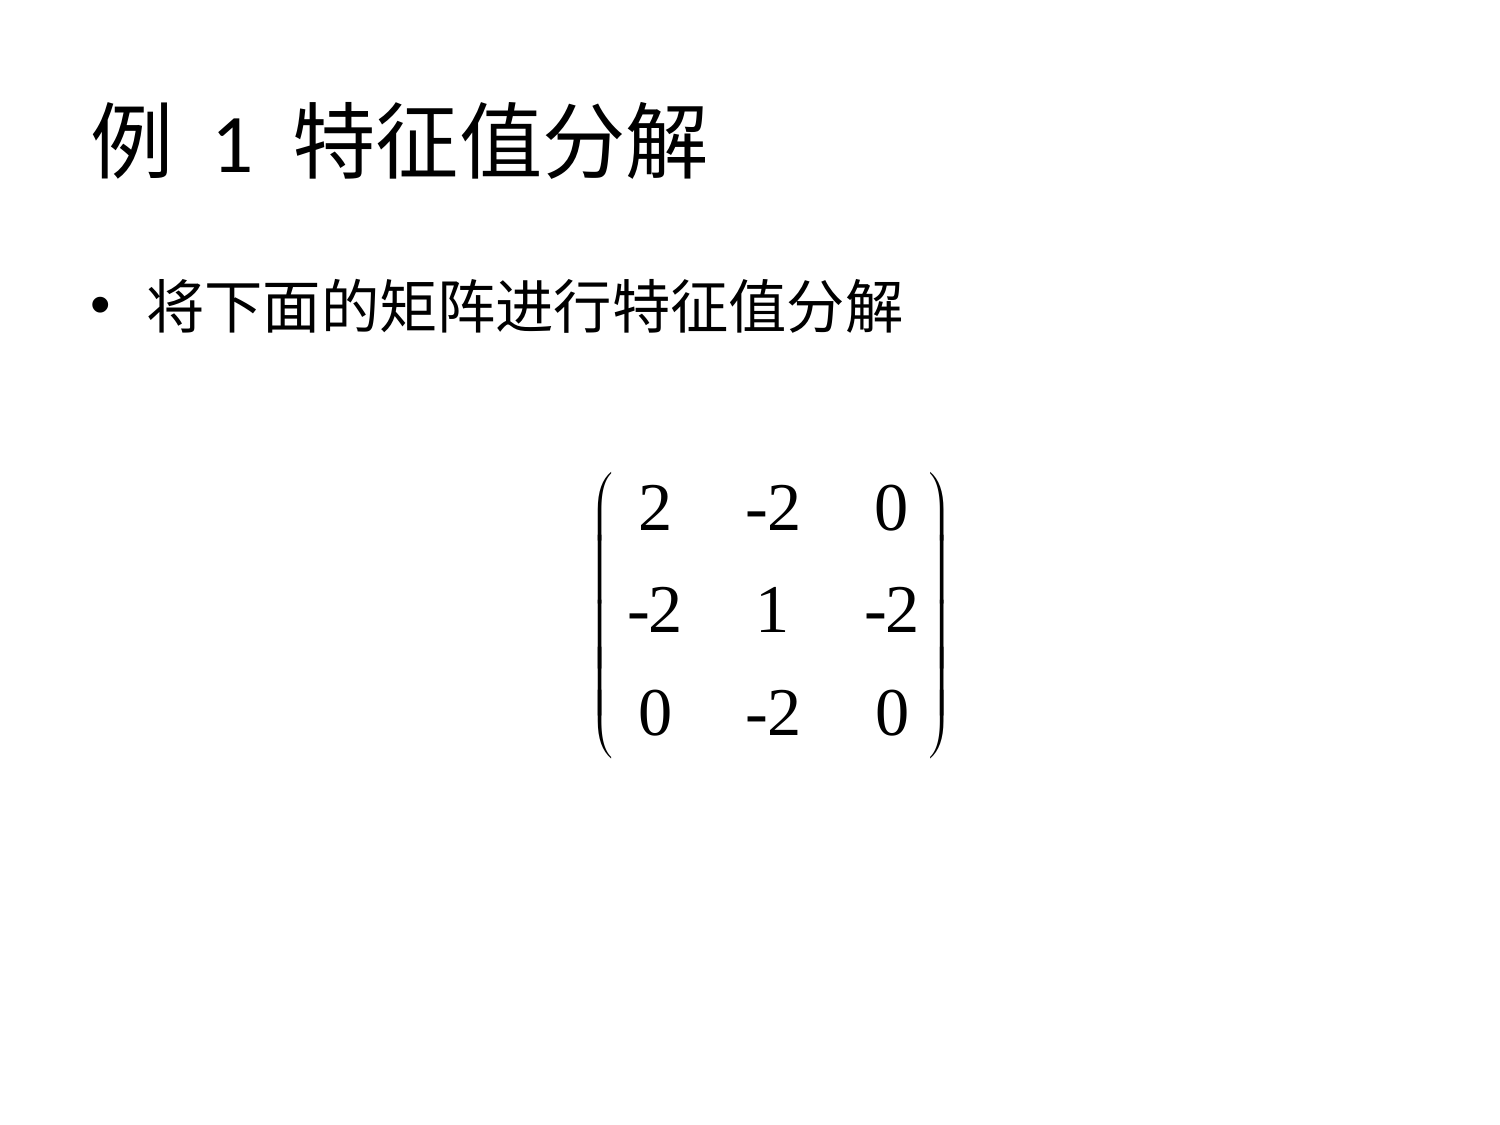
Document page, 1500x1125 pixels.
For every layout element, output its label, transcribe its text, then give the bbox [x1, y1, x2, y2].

title 例 1 特征值分解 [75, 45, 1425, 233]
list 将下面的矩阵进行特征值分解 [75, 262, 1425, 1005]
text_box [584, 455, 967, 776]
